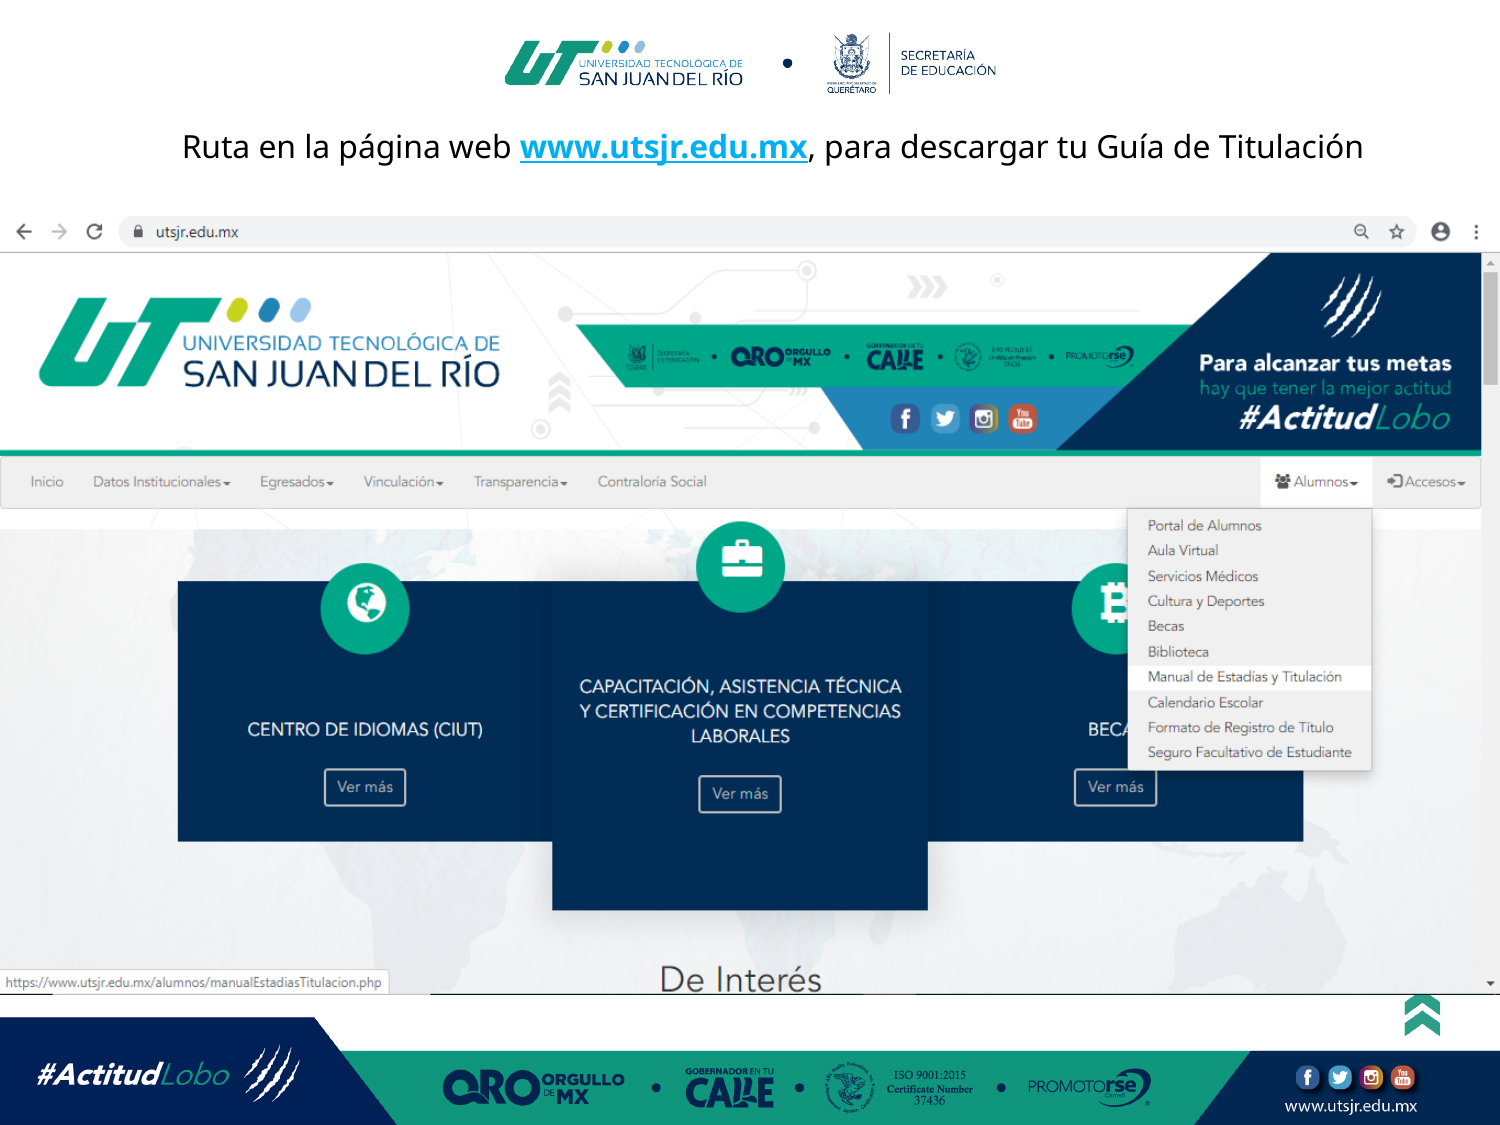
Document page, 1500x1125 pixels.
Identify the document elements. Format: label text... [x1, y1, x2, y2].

picture [0, 214, 1500, 1125]
title Ruta en la página web www.utsjr.edu.mx, para descargar tu Guía de Titulación [148, 61, 1397, 181]
picture [0, 0, 1500, 126]
